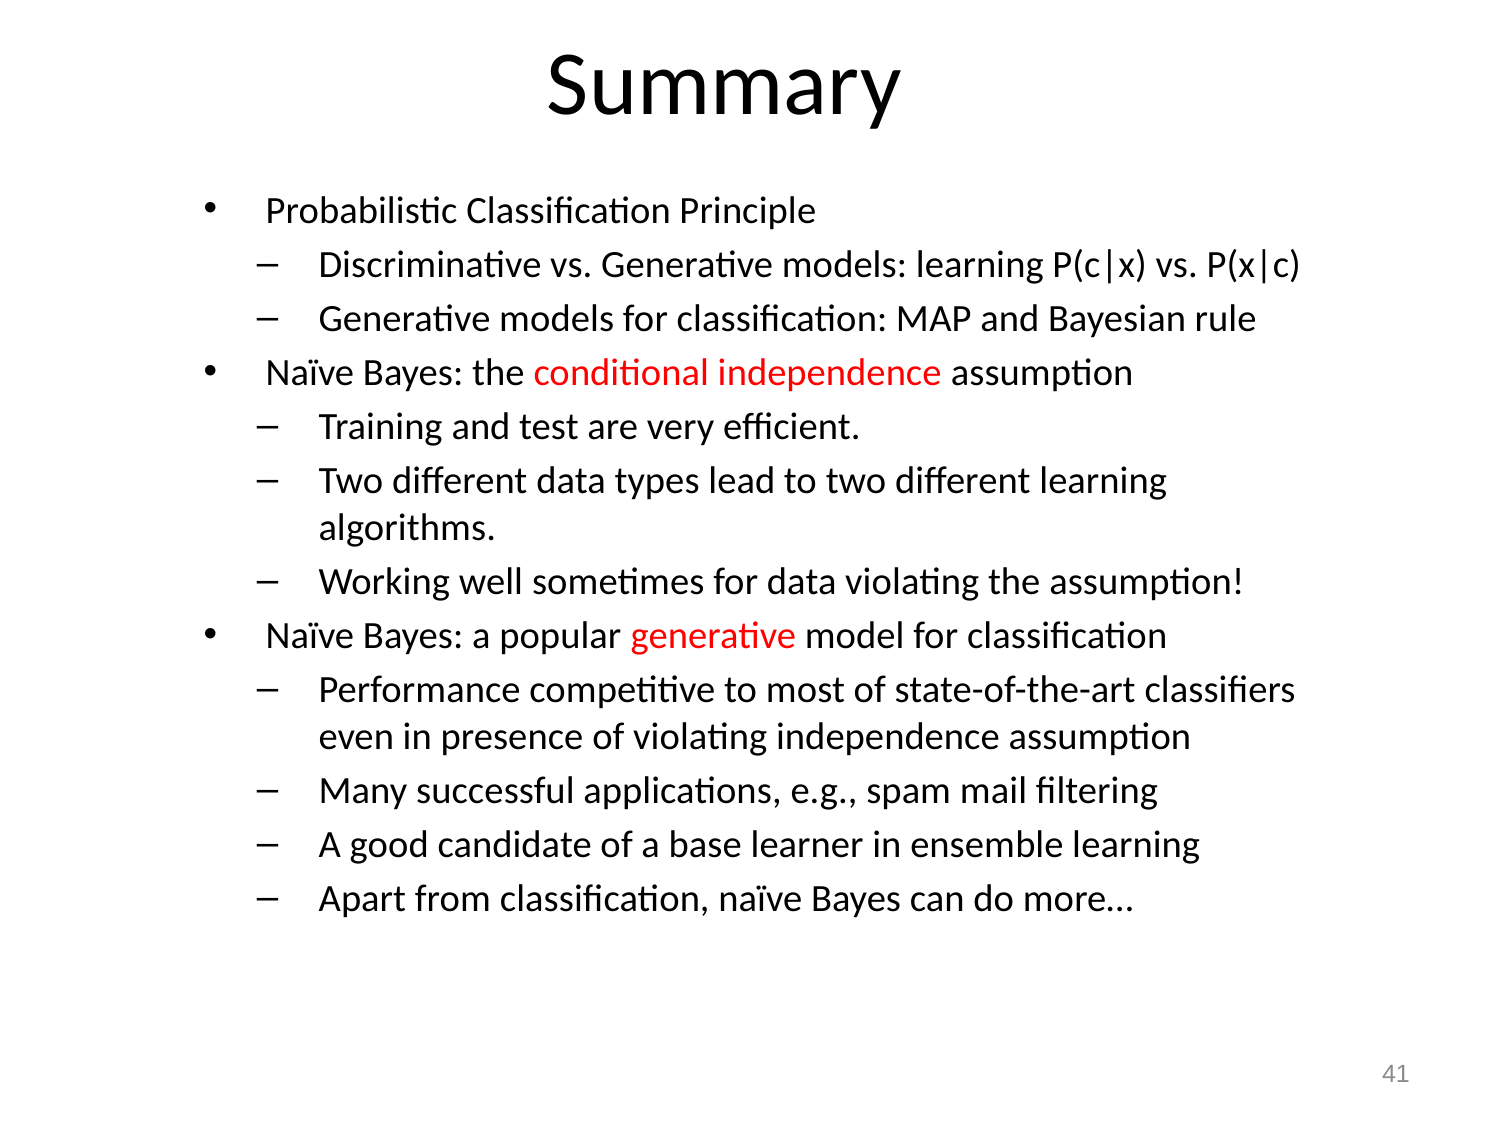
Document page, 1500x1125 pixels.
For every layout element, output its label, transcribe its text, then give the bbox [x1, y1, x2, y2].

slide_number 41 [1074, 1042, 1425, 1103]
title Summary [197, 0, 1347, 172]
list Probabilistic Classification Principle Discriminative vs. Generative models: learning P(c|x) vs. P(x|c) Generative models for classification: MAP and Bayesian rule Naïve Bayes: the conditional independence assumption Training and test are very efficient. Two different data types lead to two different learning algorithms. Working well sometimes for data violating the assumption! Naïve Bayes: a popular generative model for classification Performance competitive to most of state-of-the-art classifiers even in presence of violating independence assumption Many successful applications, e.g., spam mail filtering A good candidate of a base learner in ensemble learning Apart from classification, naïve Bayes can do more… [188, 176, 1320, 1084]
